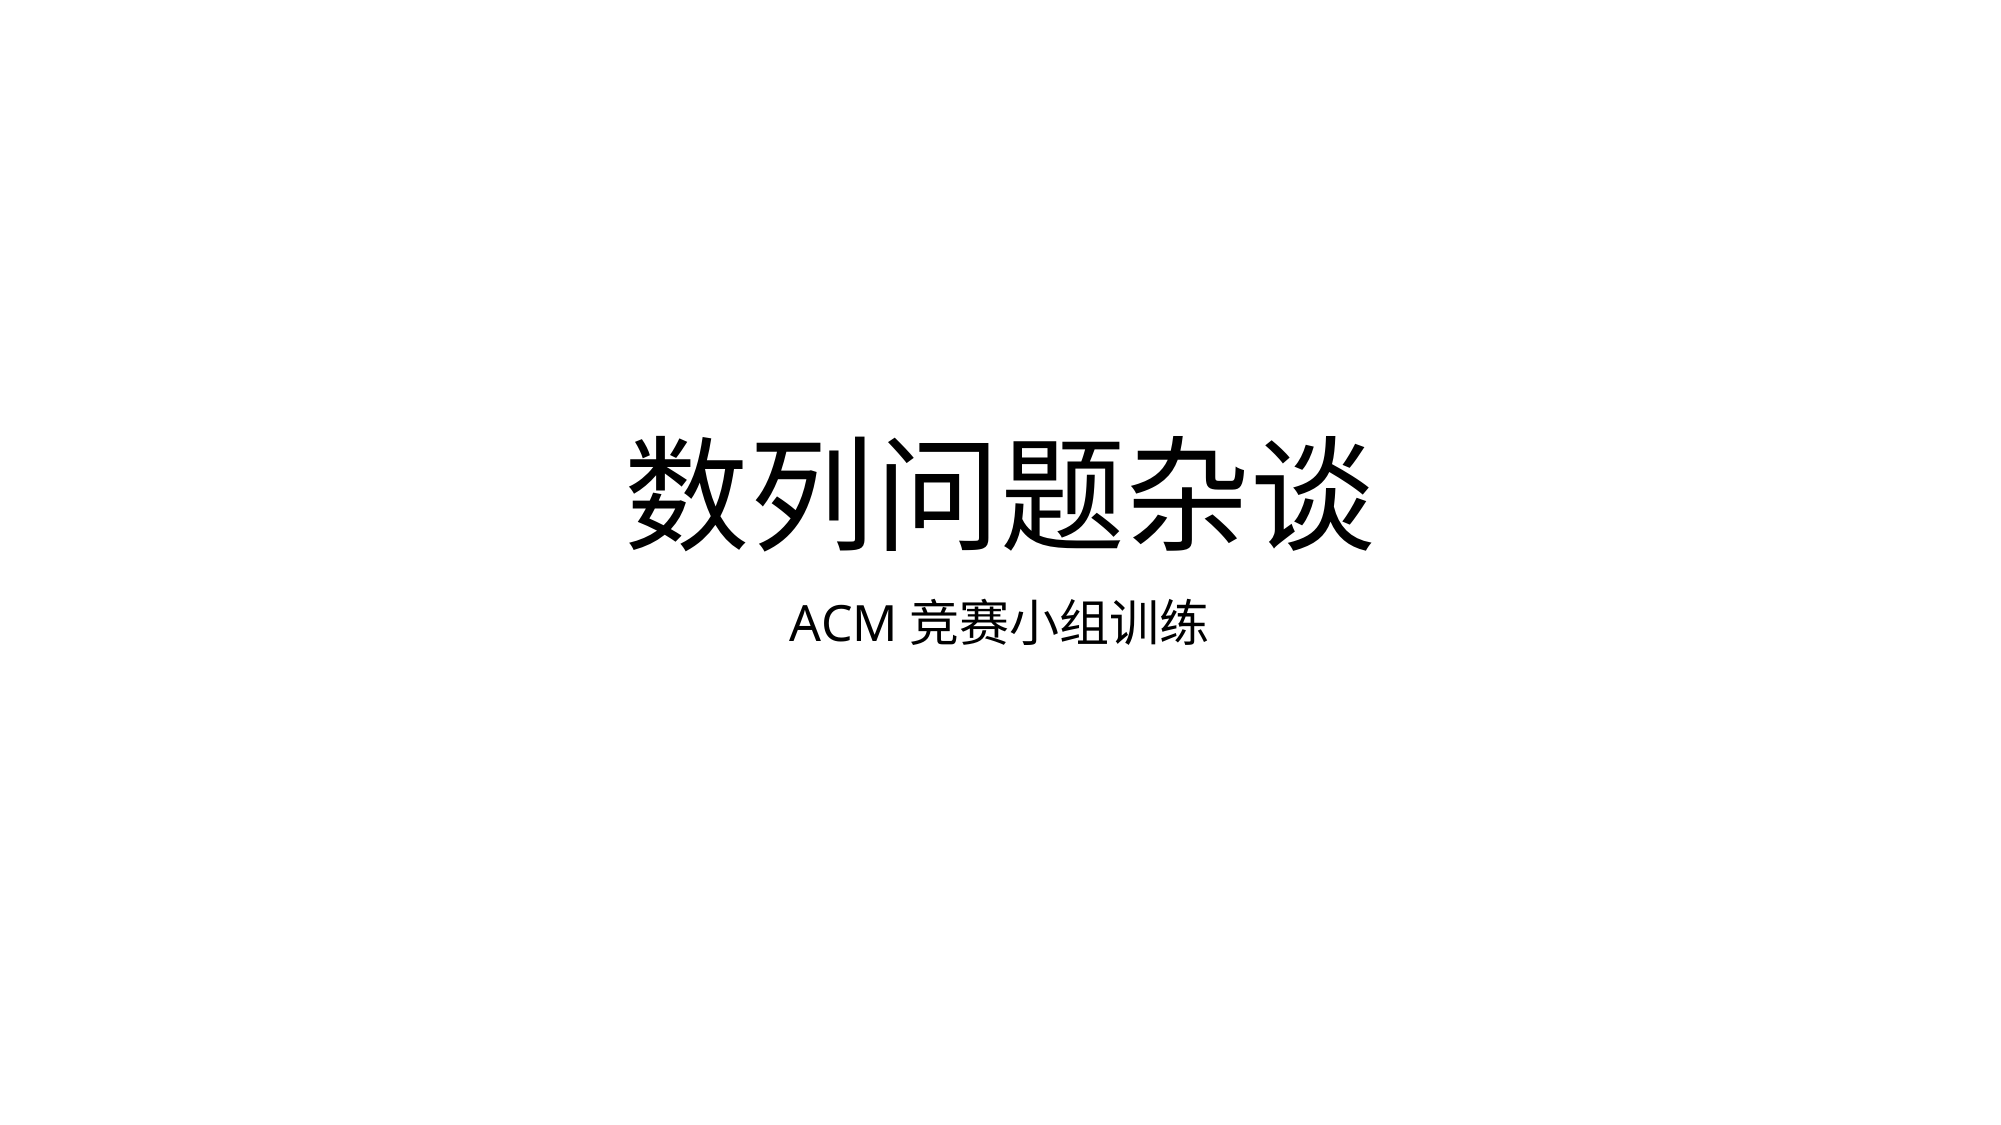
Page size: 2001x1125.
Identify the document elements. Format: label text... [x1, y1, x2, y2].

title 数列问题杂谈 [249, 184, 1750, 576]
subtitle ACM竞赛小组训练 [249, 590, 1750, 863]
